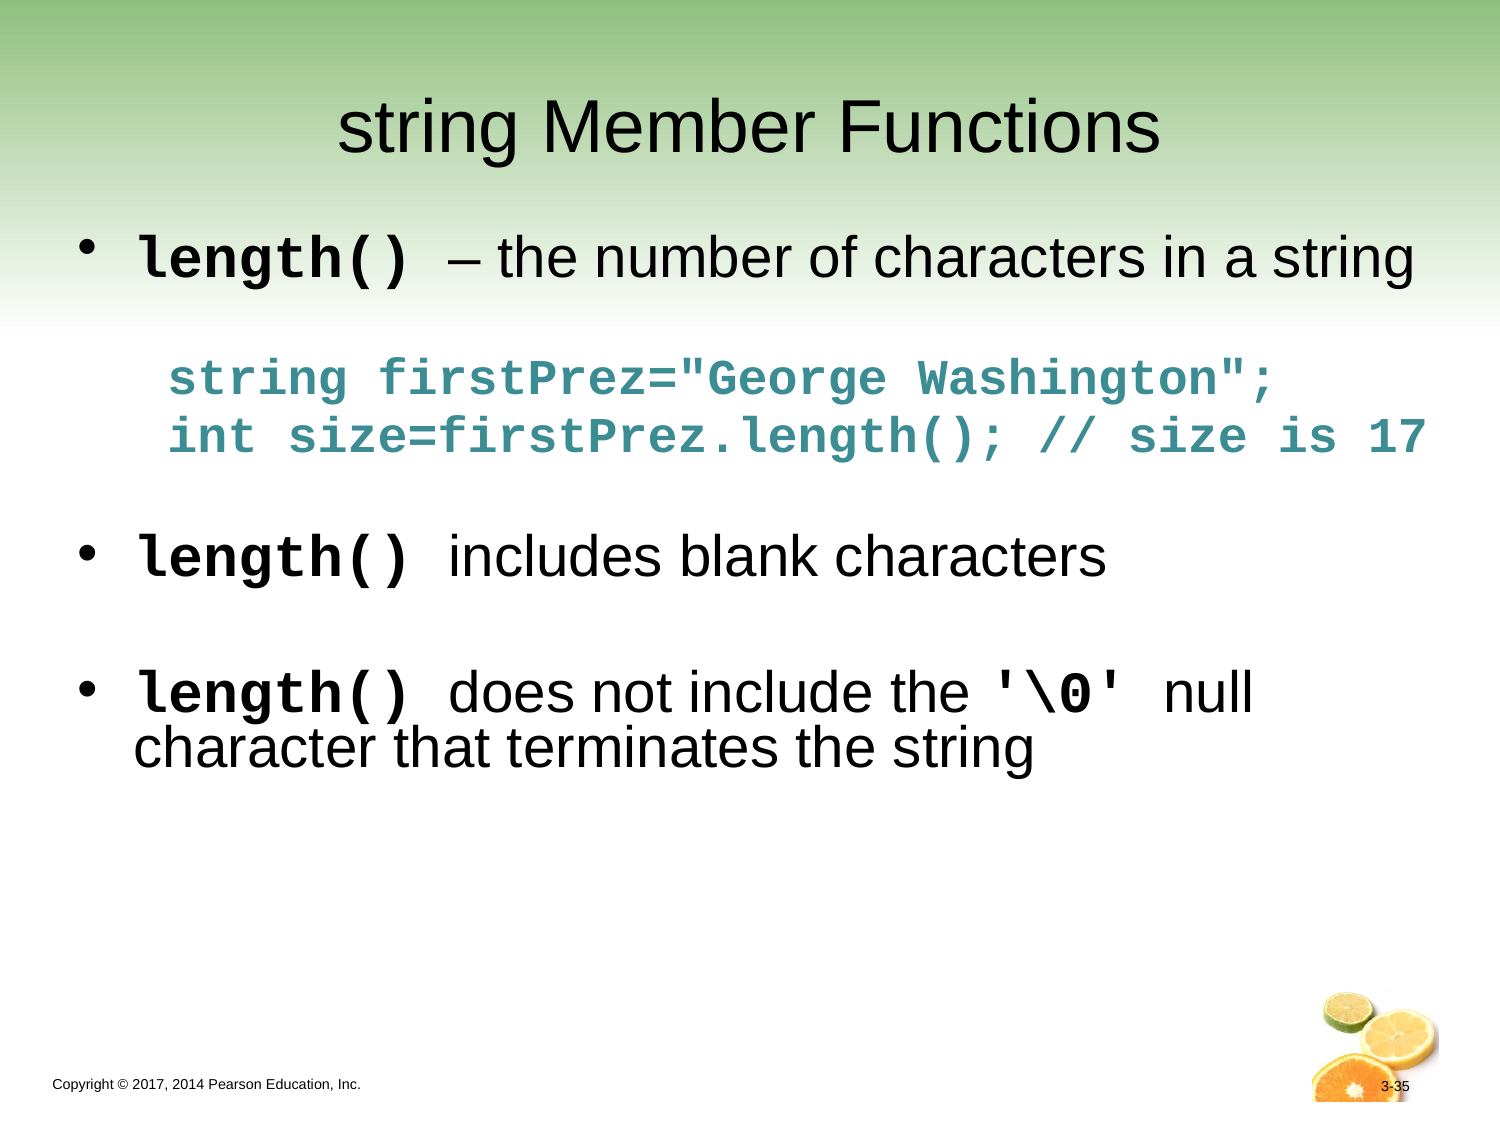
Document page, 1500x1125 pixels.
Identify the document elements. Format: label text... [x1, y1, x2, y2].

picture [1426, 990, 1439, 1102]
list length() – the number of characters in a string string firstPrez="George Washington"; int size=firstPrez.length(); // size is 17 length() includes blank characters length() does not include the '\0' null character that terminates the string [62, 224, 1438, 1038]
slide_number 3-35 [1112, 1026, 1426, 1102]
text_box [859, 687, 1038, 775]
title string Member Functions [112, 37, 1388, 175]
